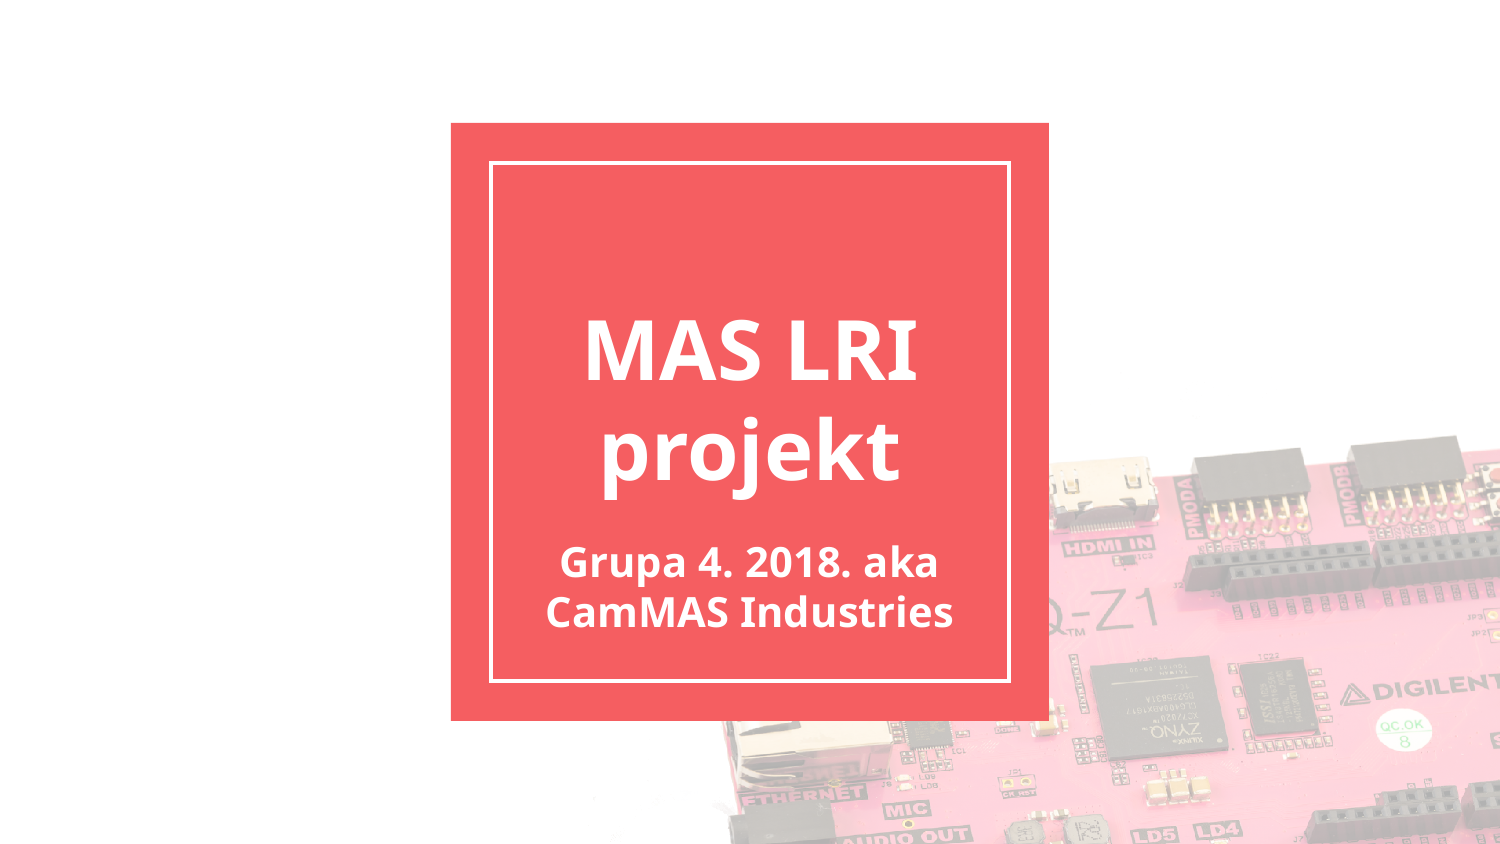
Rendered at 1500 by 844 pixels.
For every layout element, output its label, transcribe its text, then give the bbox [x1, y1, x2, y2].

subtitle Grupa 4. 2018. aka CamMAS Industries [507, 535, 993, 651]
title MAS LRI projekt [507, 266, 993, 527]
